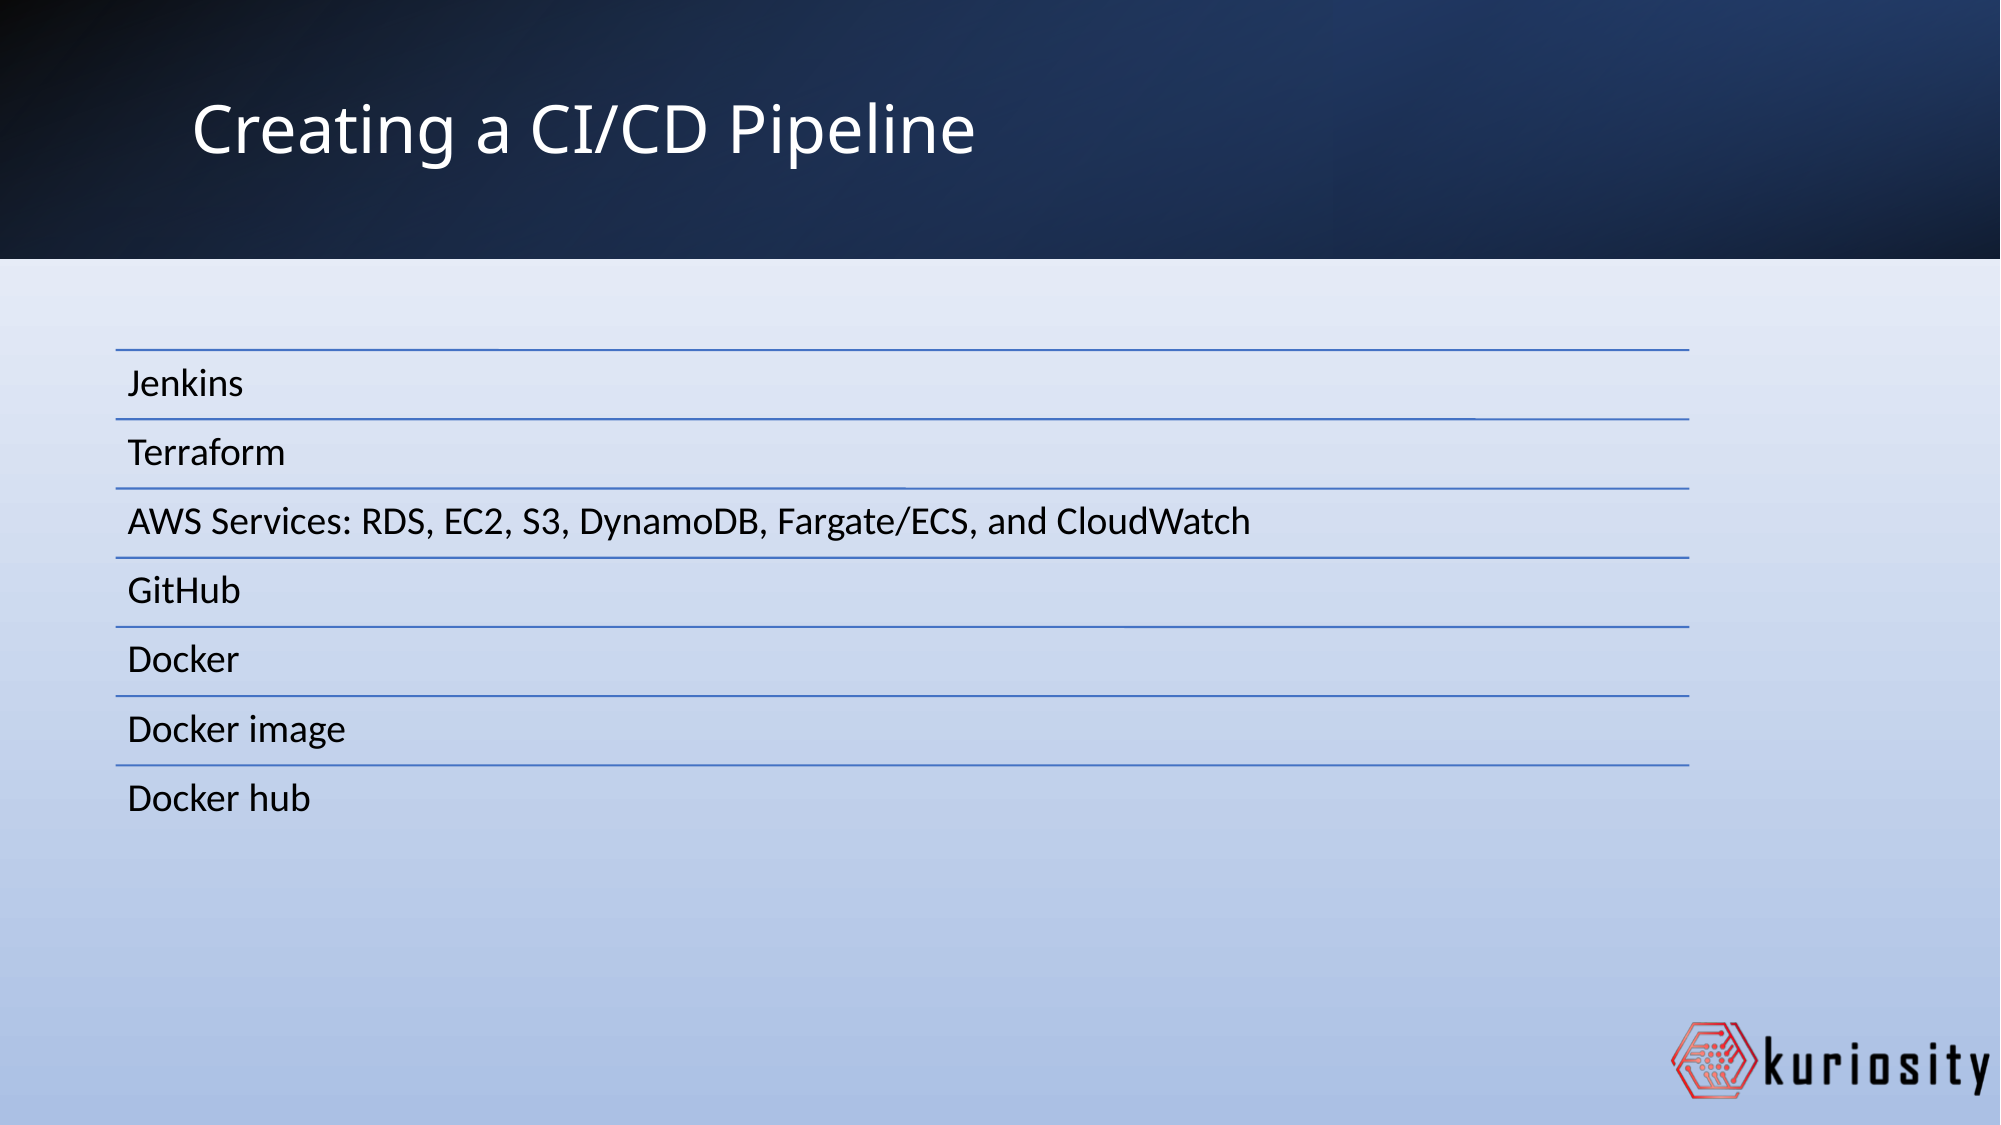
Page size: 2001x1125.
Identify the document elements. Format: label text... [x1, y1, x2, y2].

text_box [0, 0, 2000, 260]
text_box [115, 349, 1690, 835]
picture [1660, 996, 2000, 1125]
text_box [0, 260, 2000, 1125]
text_box Creating a CI/CD Pipeline [176, 59, 1824, 204]
